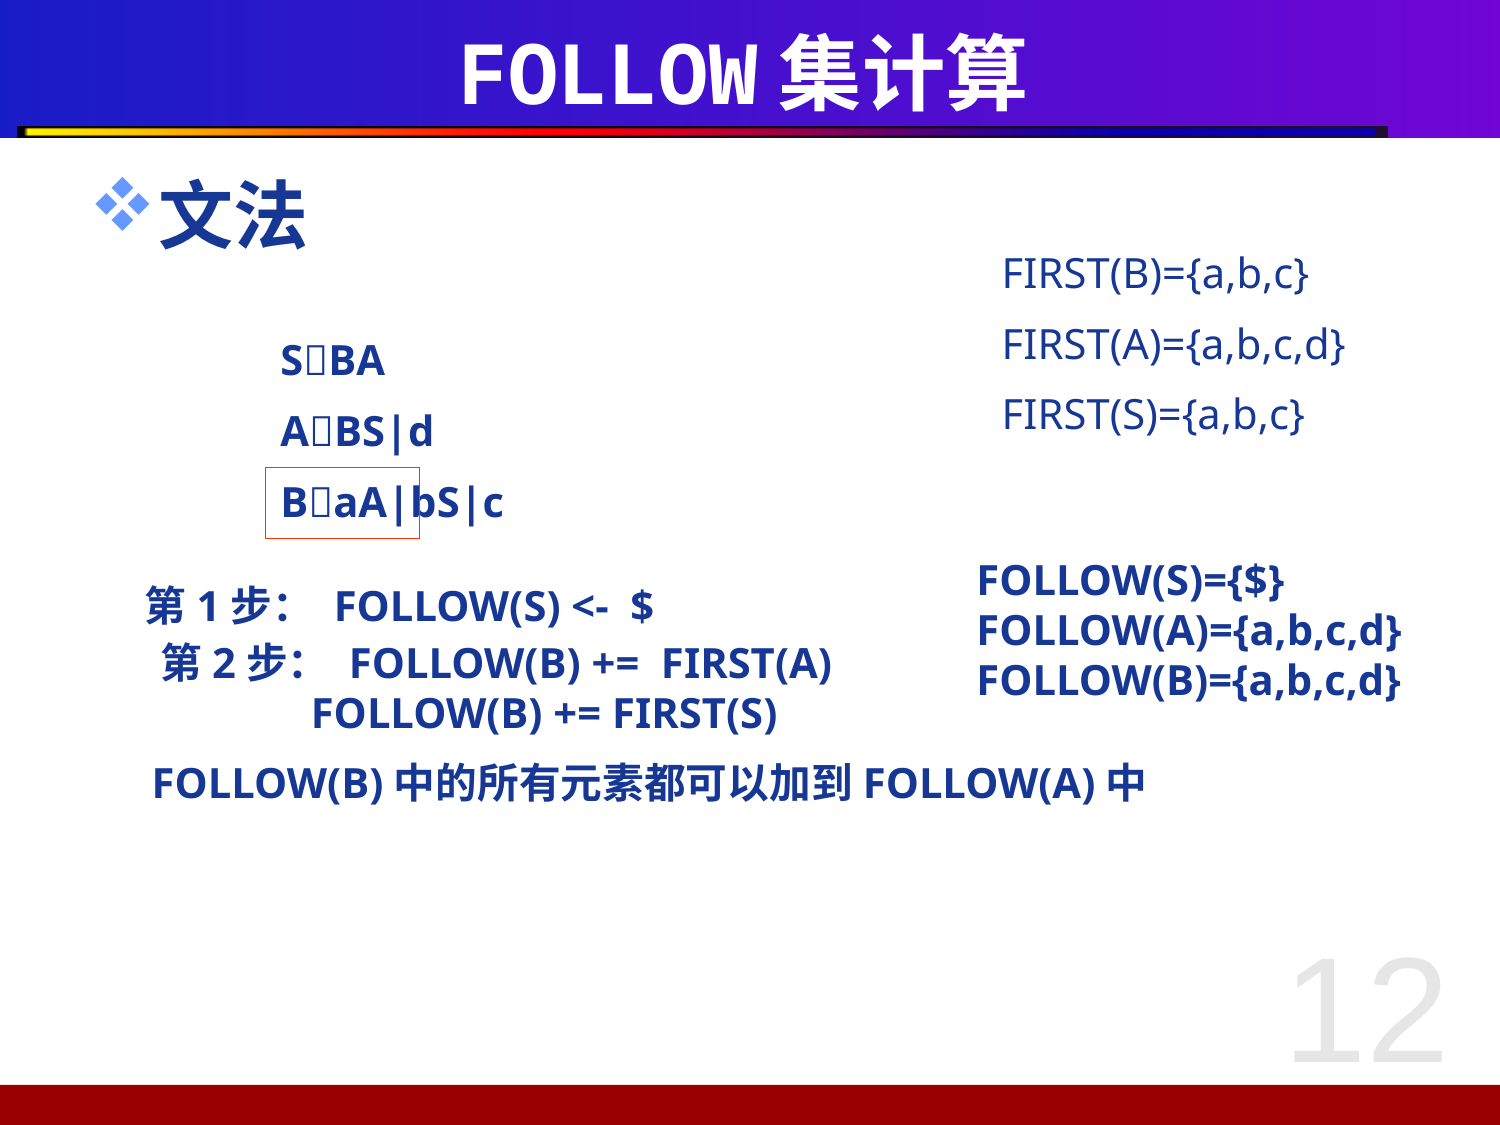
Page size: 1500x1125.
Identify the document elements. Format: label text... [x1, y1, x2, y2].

picture [17, 126, 1388, 138]
title FOLLOW集计算 [49, 24, 1438, 118]
text_box FIRST(B)={a,b,c} FIRST(A)={a,b,c,d} FIRST(S)={a,b,c} [986, 239, 1394, 496]
text_box FOLLOW(B)中的所有元素都可以加到FOLLOW(A)中 [136, 749, 1163, 815]
text_box 第2步： FOLLOW(B) += FIRST(A) FOLLOW(B) += FIRST(S) [145, 629, 848, 744]
list 文法 [74, 160, 1426, 1023]
text_box [265, 467, 420, 539]
slide_number 12 [1234, 904, 1500, 1118]
text_box SBA ABS|d BaA|bS|c [265, 326, 620, 533]
text_box FOLLOW(S)={$} FOLLOW(A)={a,b,c,d} FOLLOW(B)={a,b,c,d} [961, 546, 1417, 712]
text_box 第1步： FOLLOW(S) <- $ [130, 572, 670, 638]
